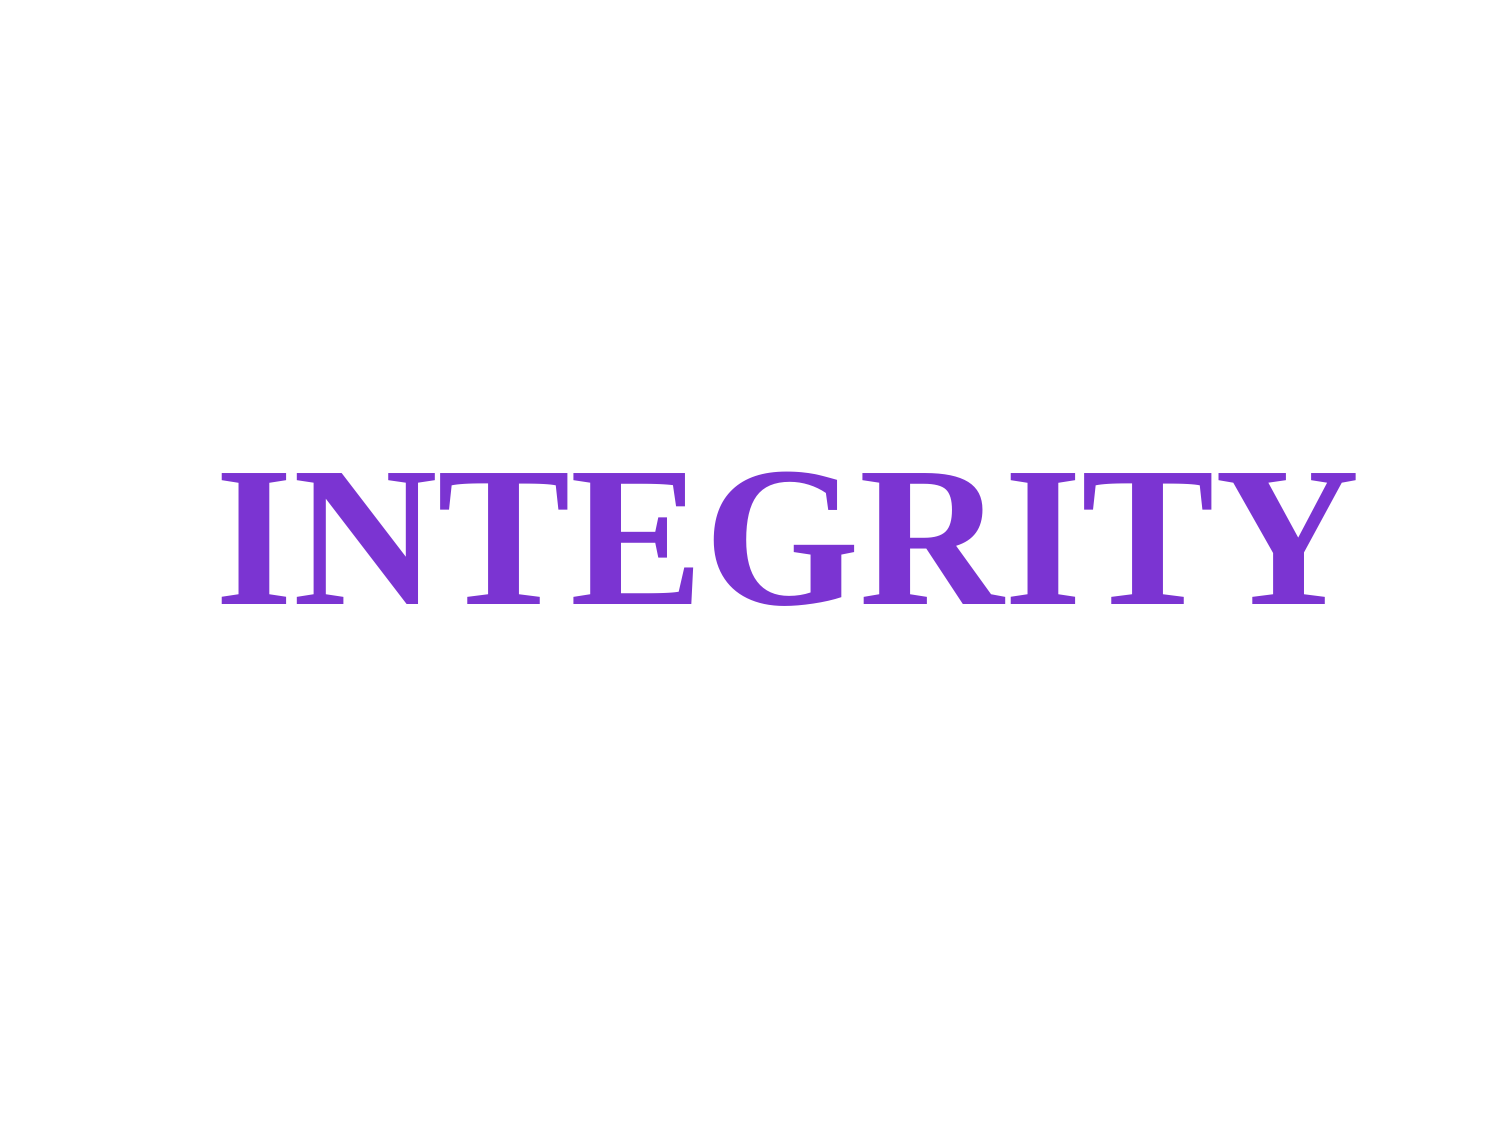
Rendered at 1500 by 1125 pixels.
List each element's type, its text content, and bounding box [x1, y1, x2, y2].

text_box INTEGRITY [200, 397, 1376, 653]
